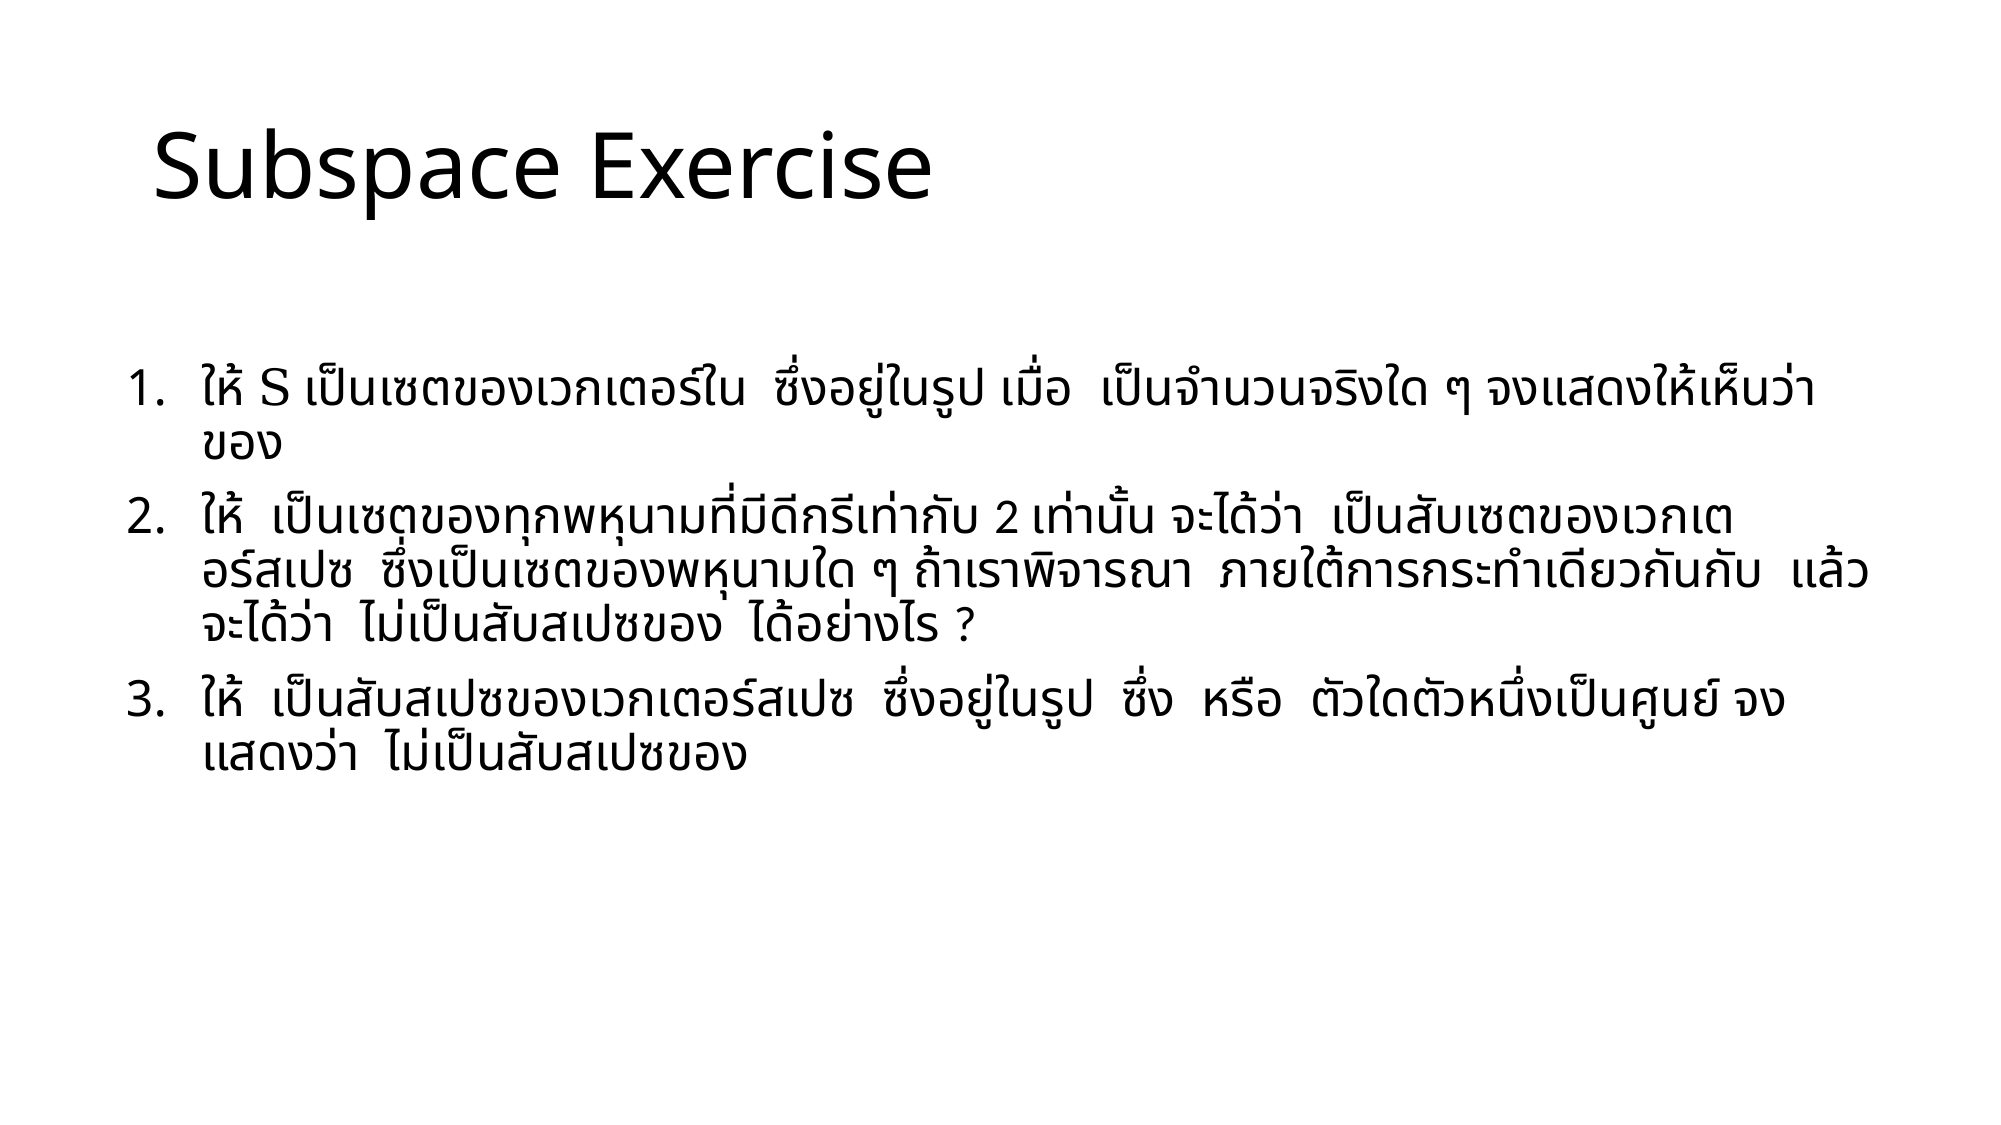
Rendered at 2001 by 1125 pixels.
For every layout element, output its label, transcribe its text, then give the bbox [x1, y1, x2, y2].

title Subspace Exercise [137, 59, 1863, 278]
